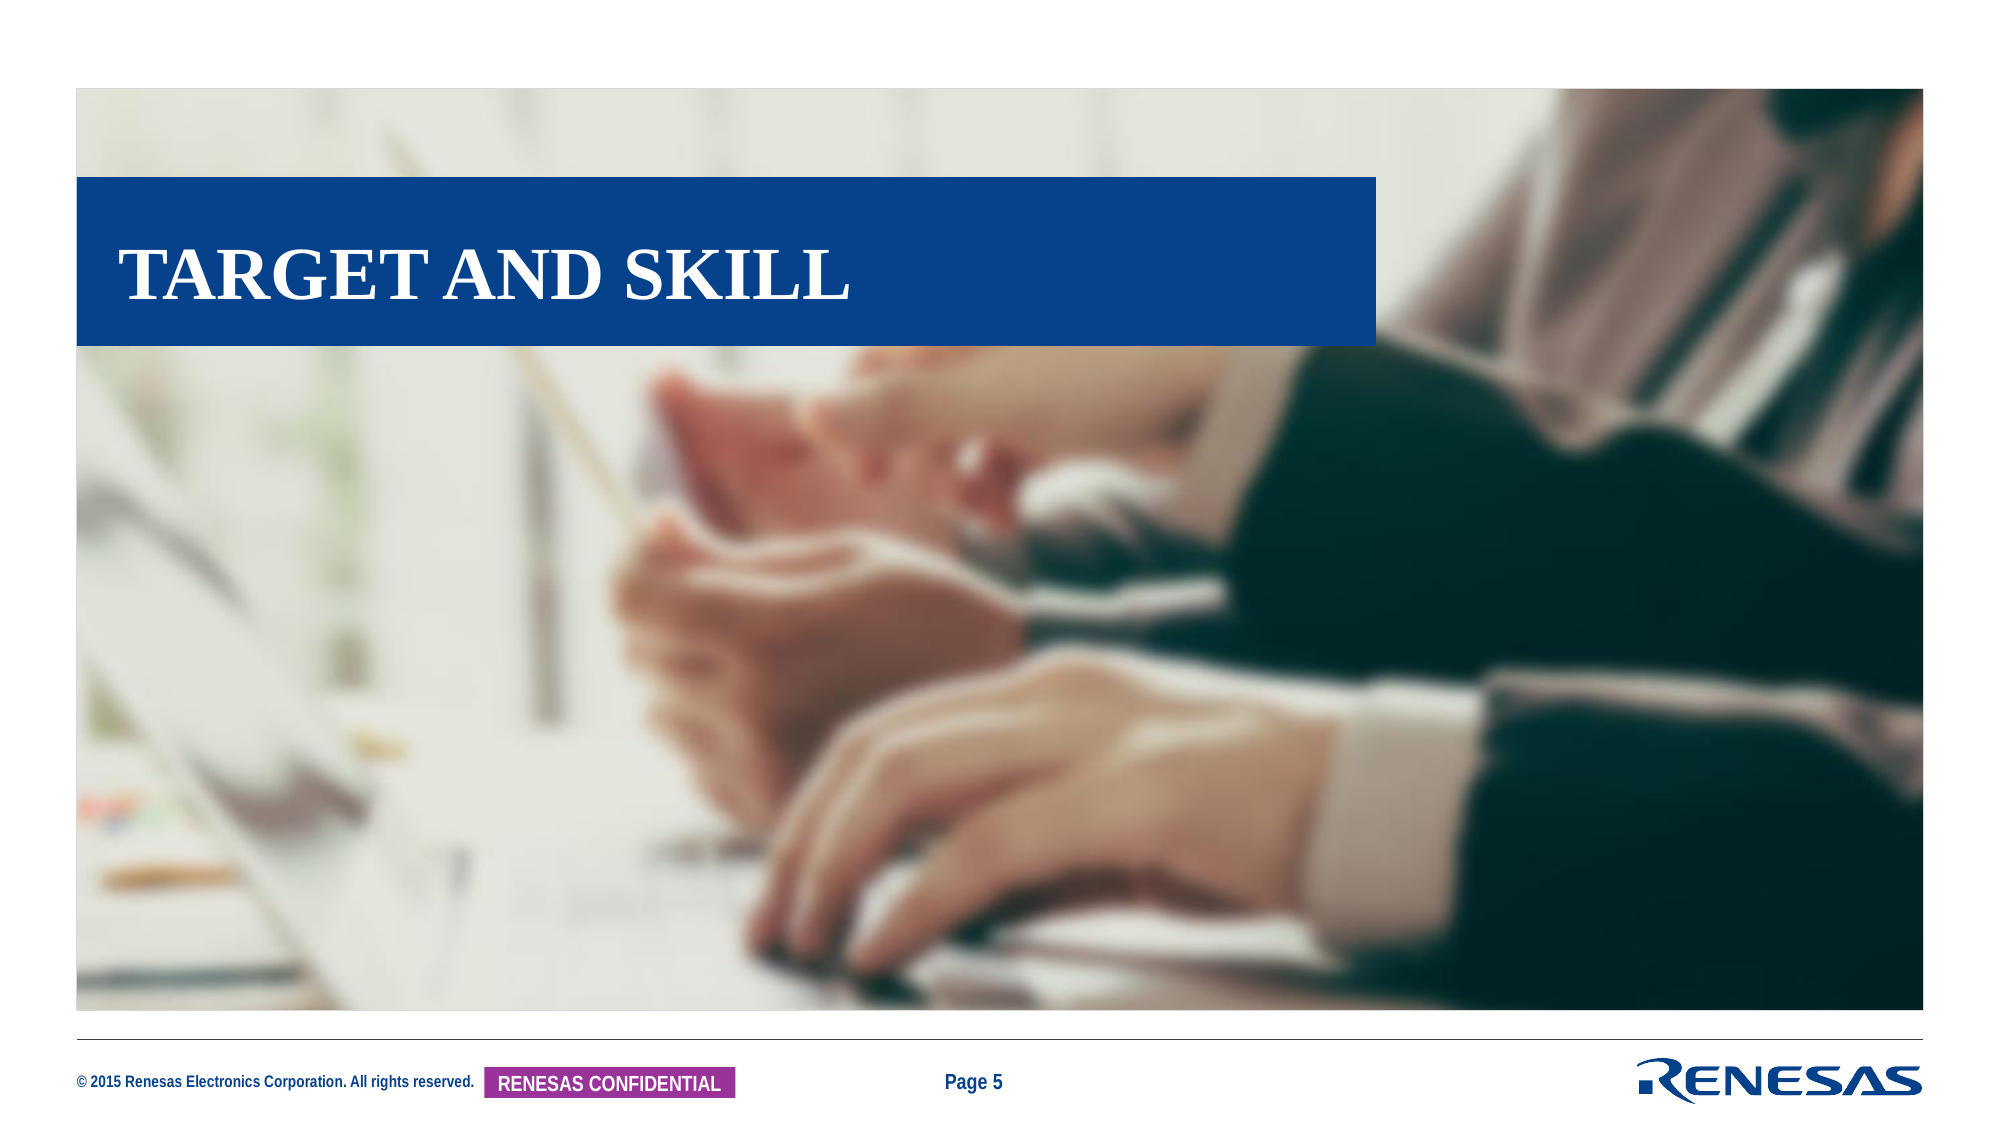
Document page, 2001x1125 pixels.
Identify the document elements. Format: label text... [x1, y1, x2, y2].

picture [1637, 1058, 1922, 1104]
slide_number Page 5 [944, 1067, 1056, 1095]
picture [76, 88, 1923, 1010]
